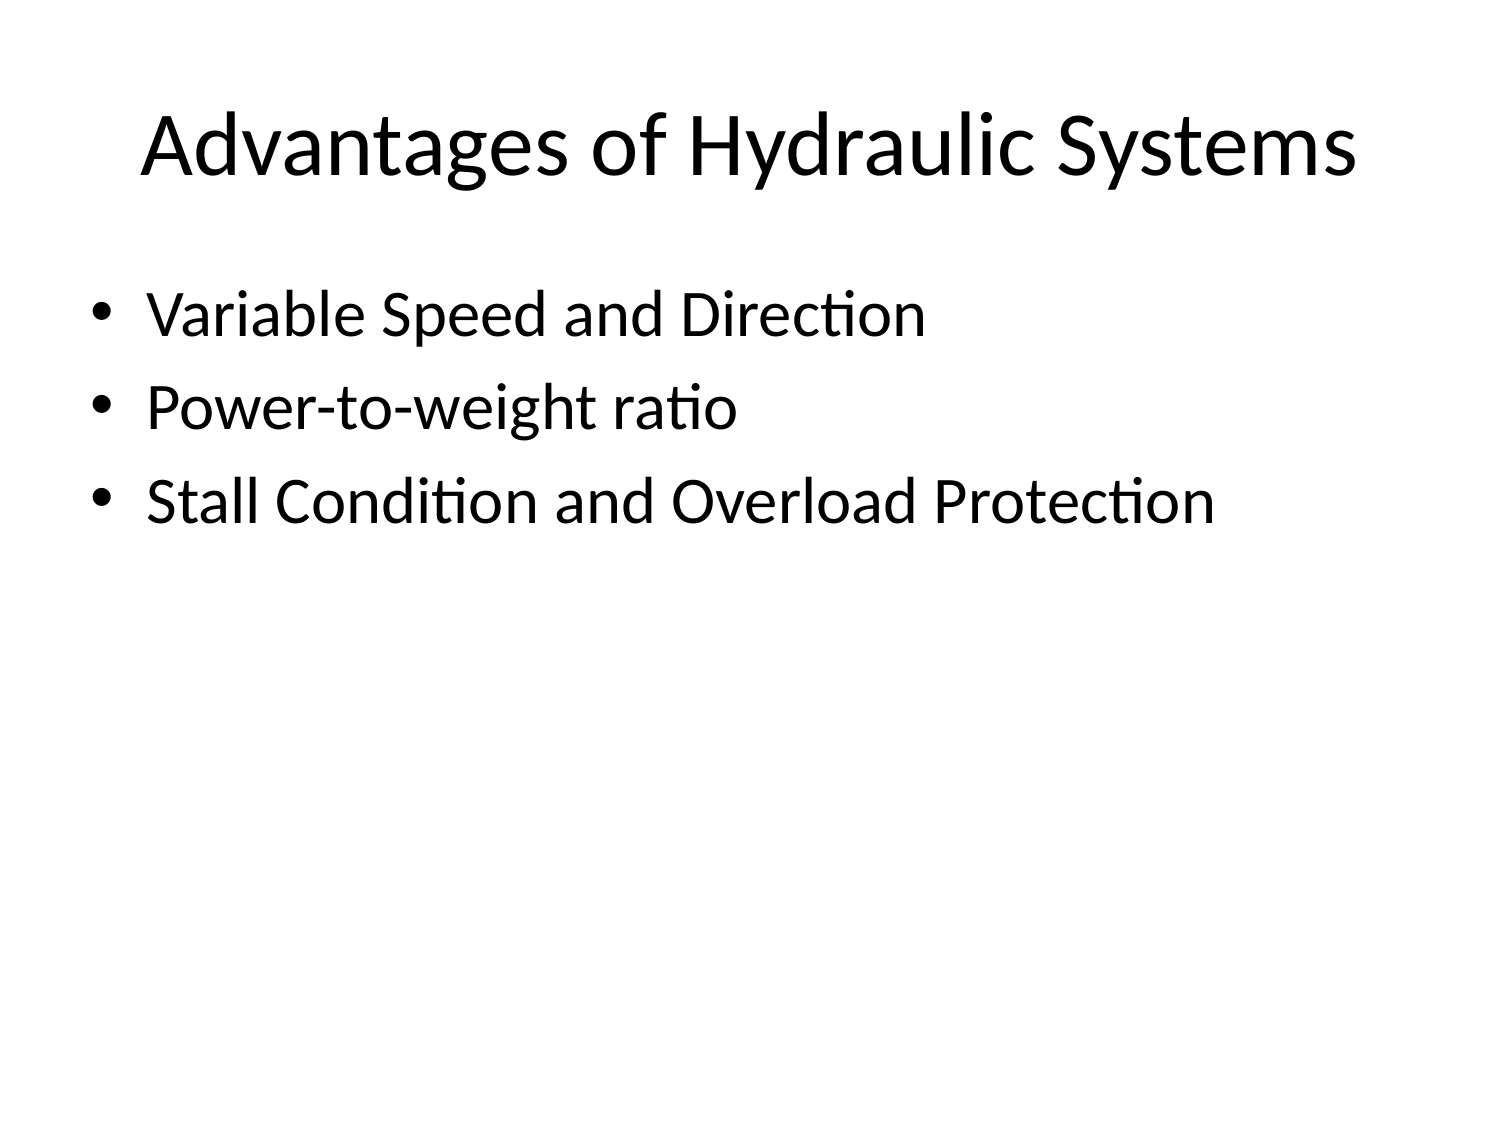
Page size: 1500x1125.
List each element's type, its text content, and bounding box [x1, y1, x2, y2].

title Advantages of Hydraulic Systems [75, 45, 1425, 233]
list Variable Speed and Direction Power-to-weight ratio Stall Condition and Overload Protection [75, 262, 1425, 1005]
